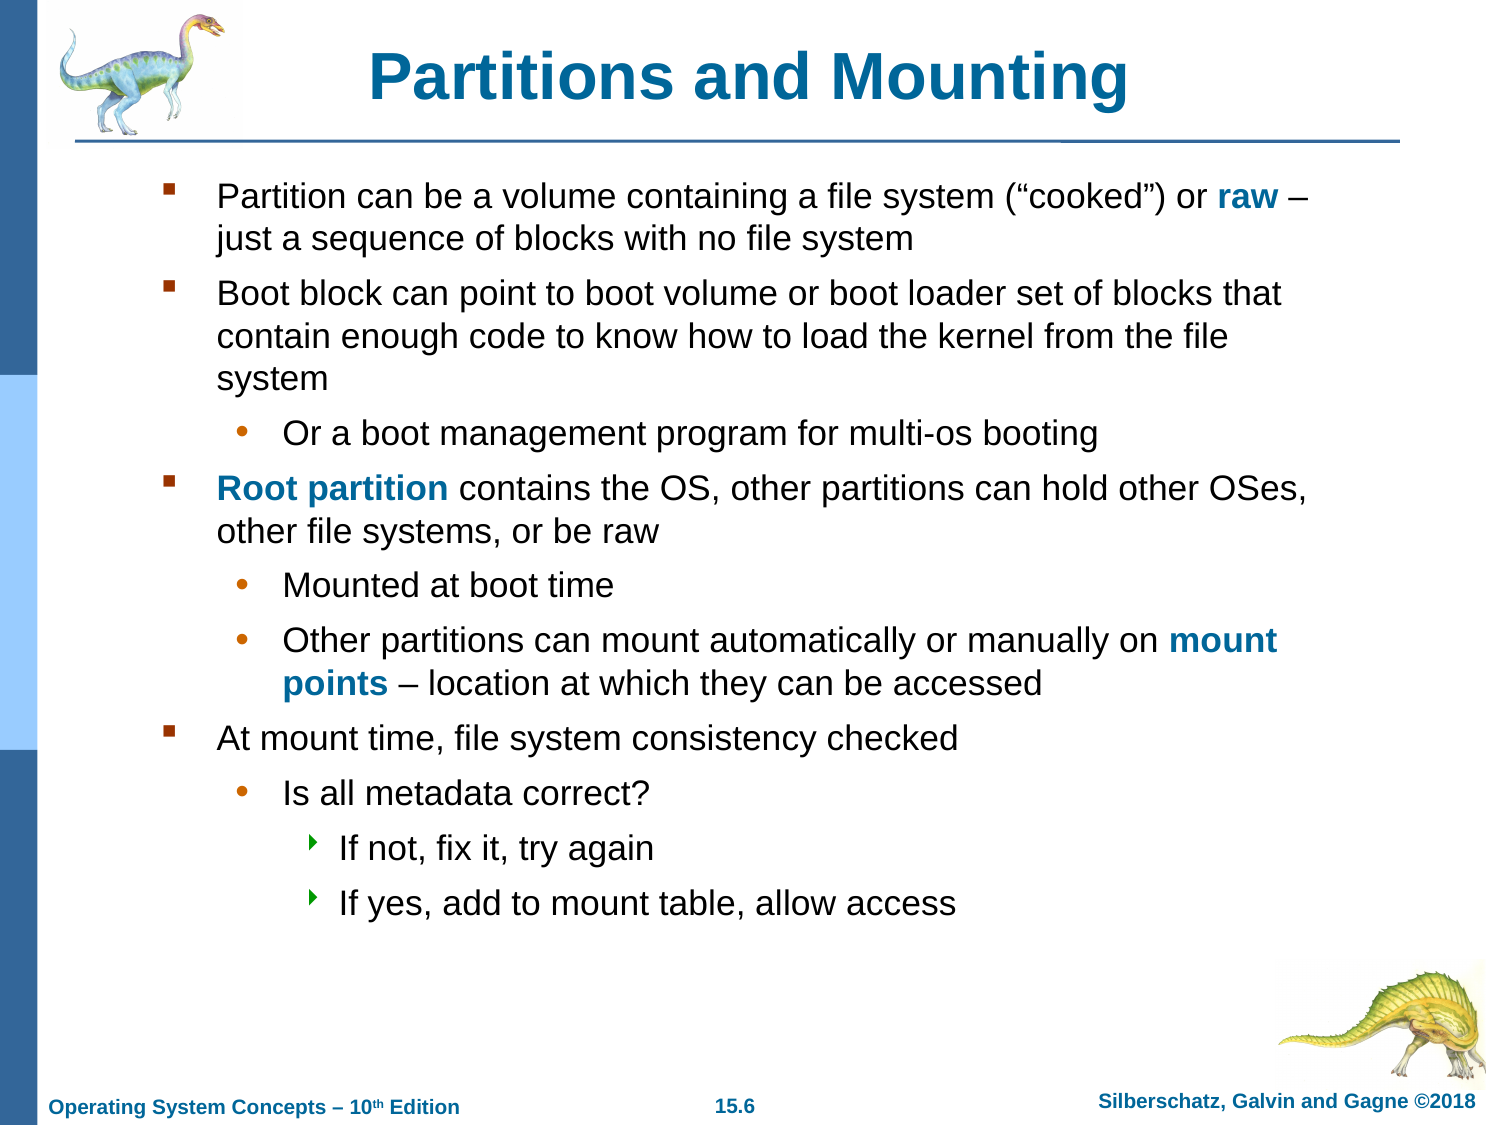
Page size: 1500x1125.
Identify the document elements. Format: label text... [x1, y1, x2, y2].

picture [1275, 959, 1486, 1090]
title Partitions and Mounting [75, 26, 1425, 121]
list Partition can be a volume containing a file system (“cooked”) or raw – just a sequence of blocks with no file system Boot block can point to boot volume or boot loader set of blocks that contain enough code to know how to load the kernel from the file system Or a boot management program for multi-os booting Root partition contains the OS, other partitions can hold other OSes, other file systems, or be raw Mounted at boot time Other partitions can mount automatically or manually on mount points – location at which they can be accessed At mount time, file system consistency checked Is all metadata correct? If not, fix it, try again If yes, add to mount table, allow access [145, 165, 1363, 964]
picture [46, 0, 243, 149]
